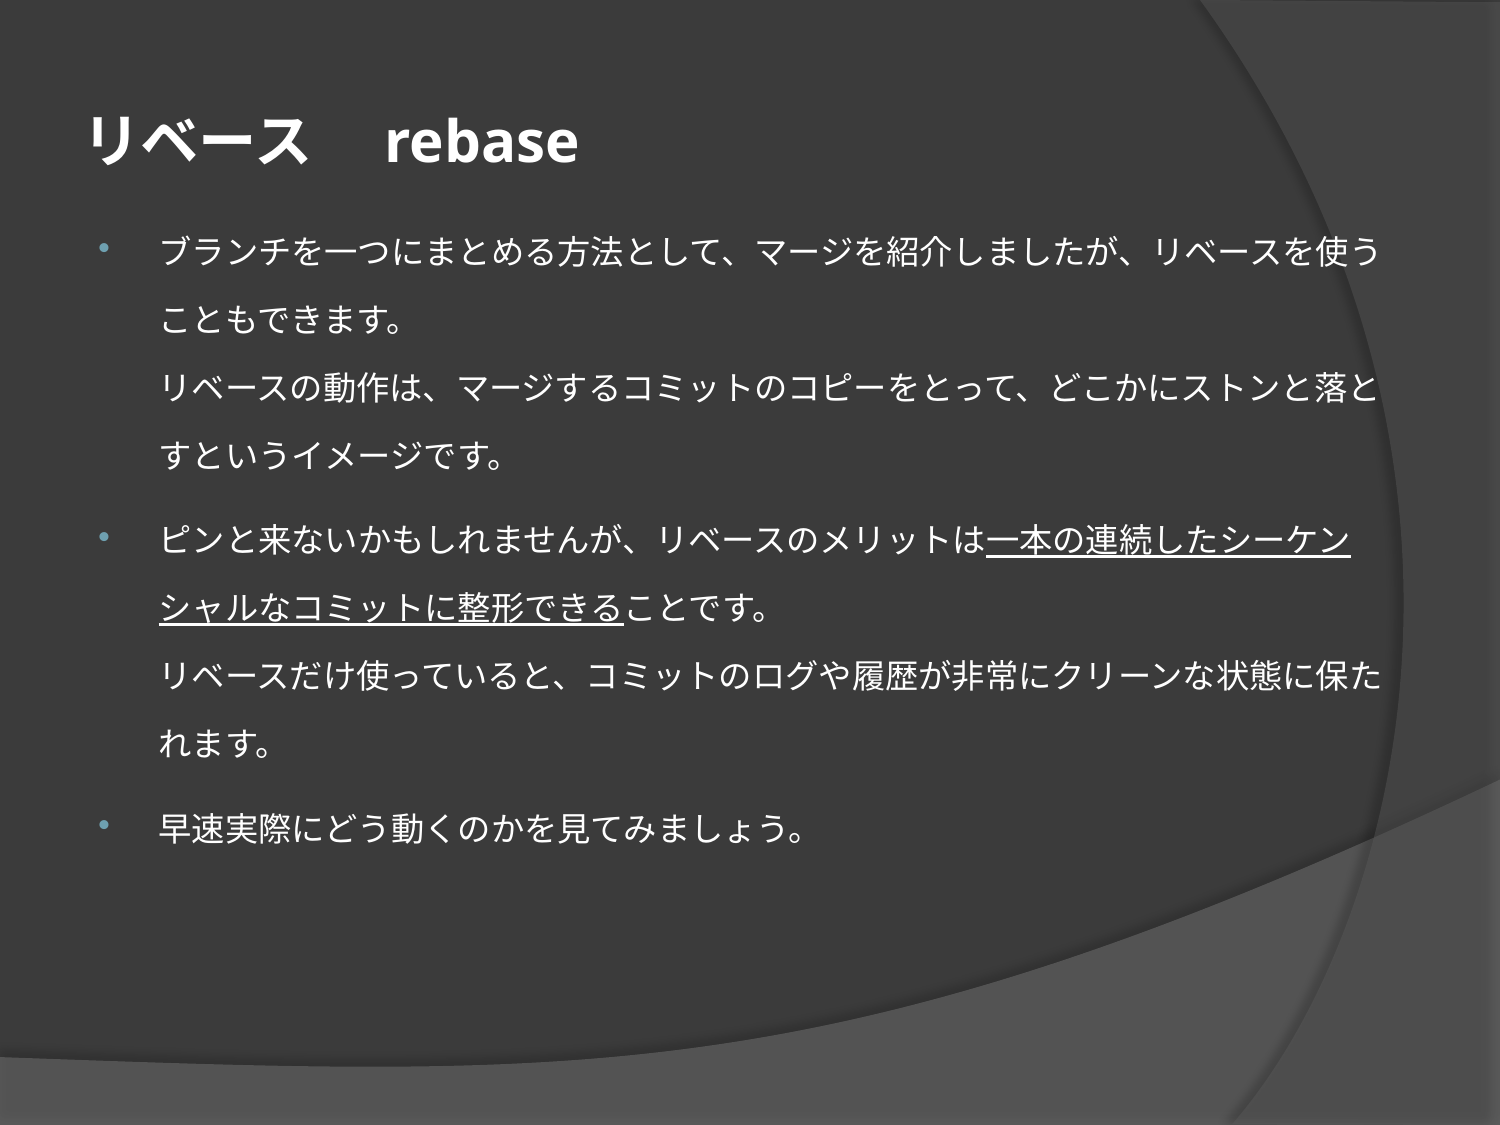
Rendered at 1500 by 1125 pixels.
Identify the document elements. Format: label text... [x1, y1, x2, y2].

list ブランチを一つにまとめる方法として、マージを紹介しましたが、リベースを使うこともできます。 リベースの動作は、マージするコミットのコピーをとって、どこかにストンと落とすというイメージです。 ピンと来ないかもしれませんが、リベースのメリットは一本の連続したシーケンシャルなコミットに整形できることです。 リベースだけ使っていると、コミットのログや履歴が非常にクリーンな状態に保たれます。 早速実際にどう動くのかを見てみましょう。 [75, 196, 1412, 856]
title リベース rebase [75, 45, 1300, 233]
